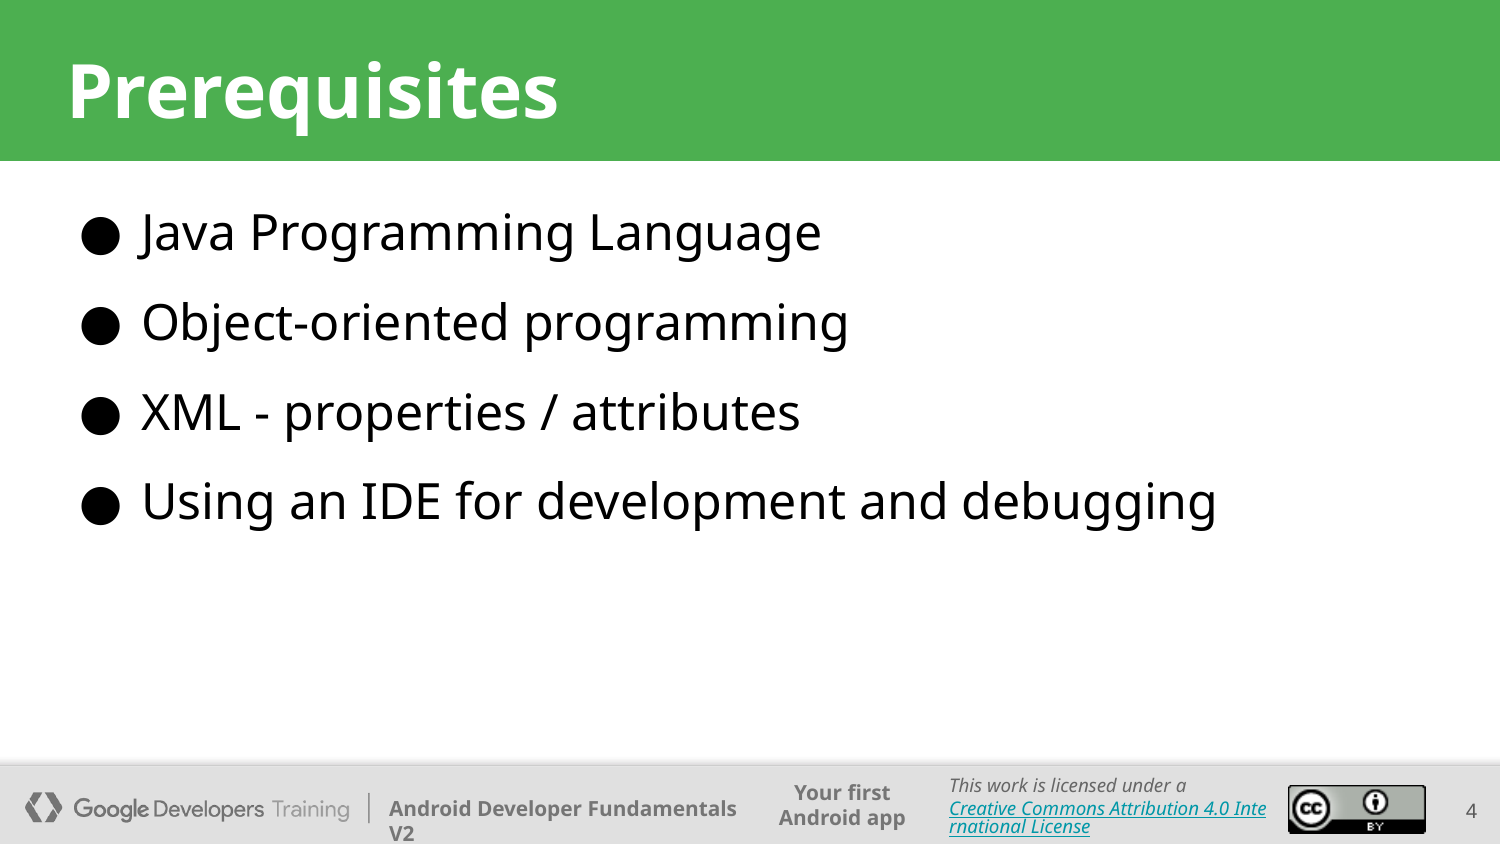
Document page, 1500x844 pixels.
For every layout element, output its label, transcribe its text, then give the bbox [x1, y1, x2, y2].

slide_number ‹#› [1402, 777, 1493, 842]
picture [0, 161, 1500, 844]
title Prerequisites [51, 28, 1472, 122]
list Java Programming Language Object-oriented programming XML - properties / attributes Using an IDE for development and debugging [51, 176, 1449, 737]
